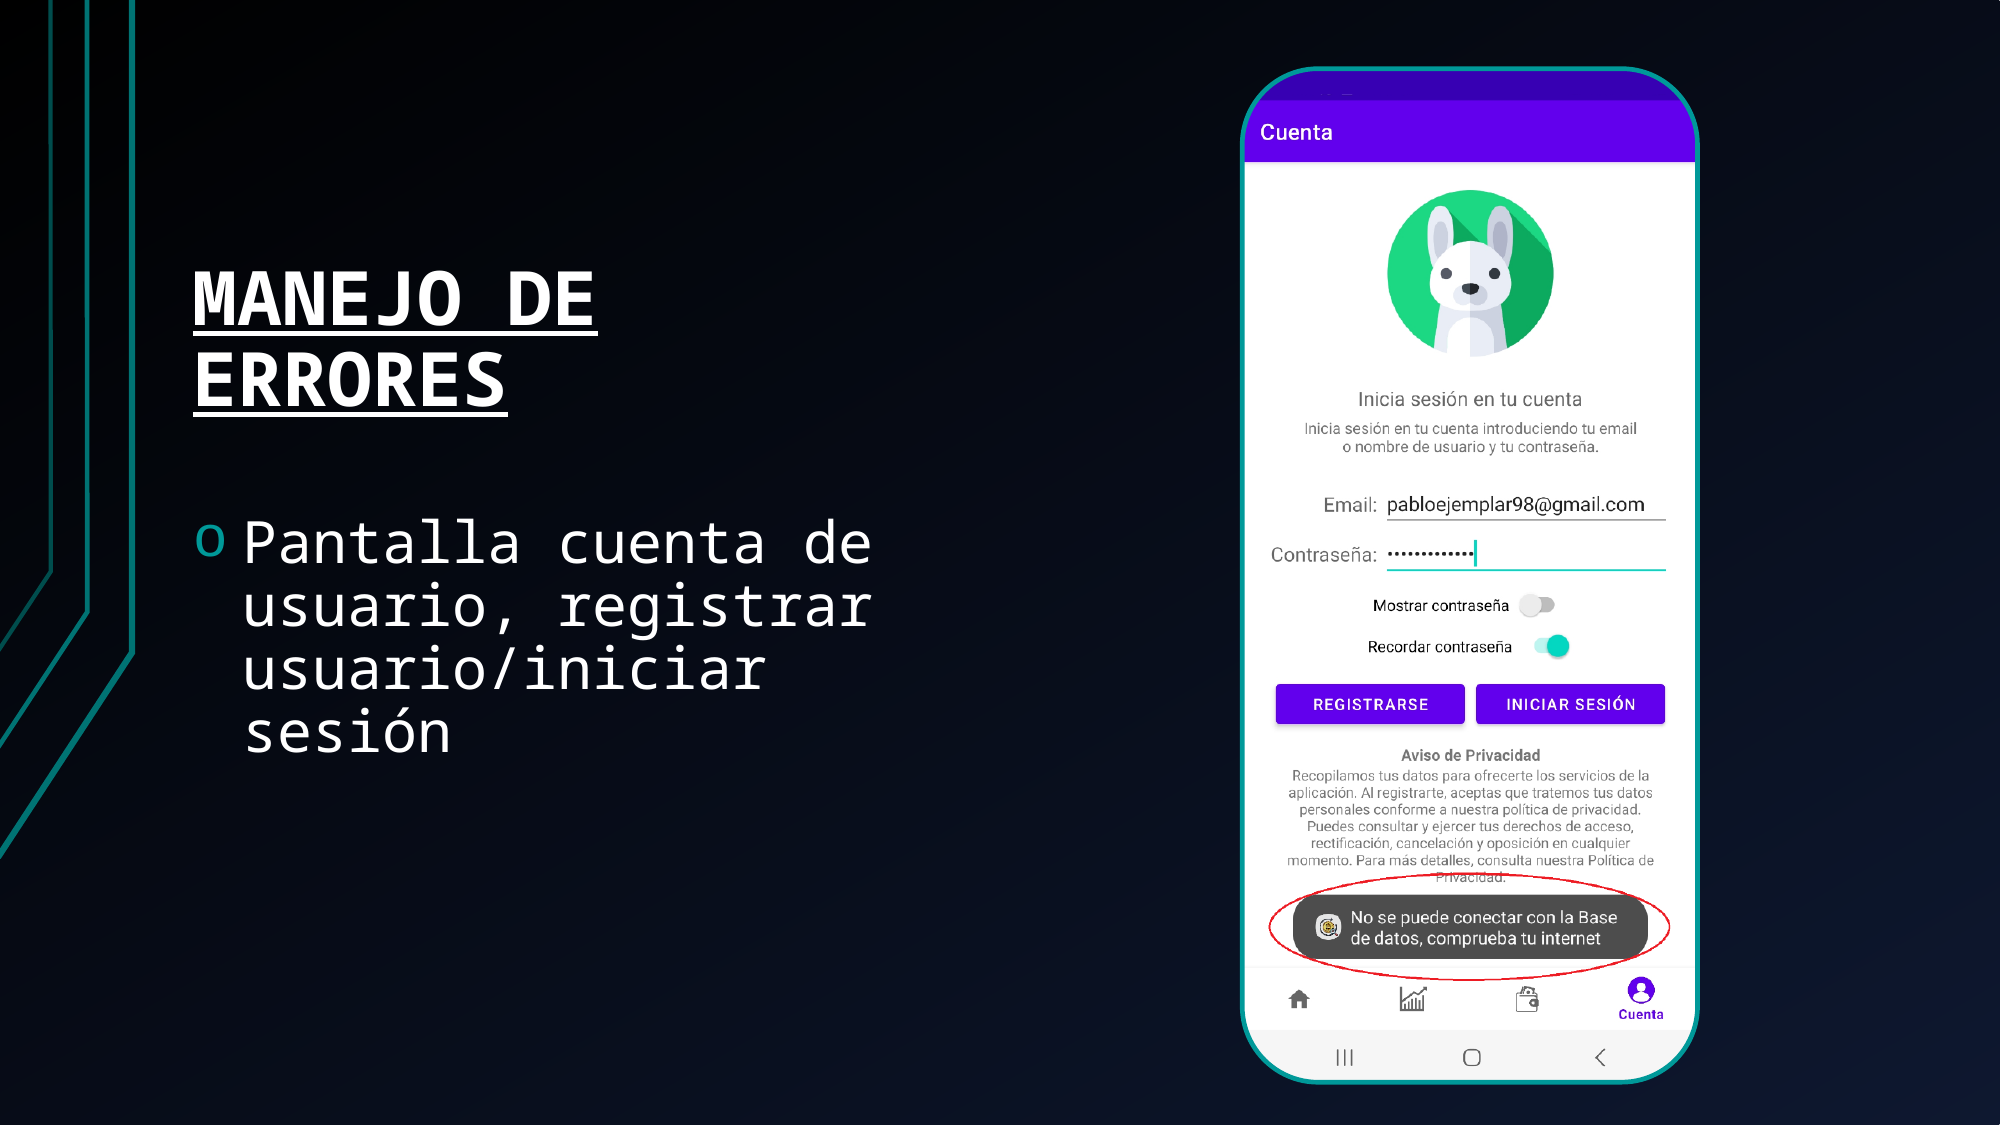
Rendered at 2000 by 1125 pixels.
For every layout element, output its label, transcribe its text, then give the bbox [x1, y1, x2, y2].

picture [1241, 68, 1698, 1083]
title MANEJO DE ERRORES [172, 231, 937, 433]
list Pantalla cuenta de usuario, registrar usuario/iniciar sesión [172, 503, 937, 1013]
